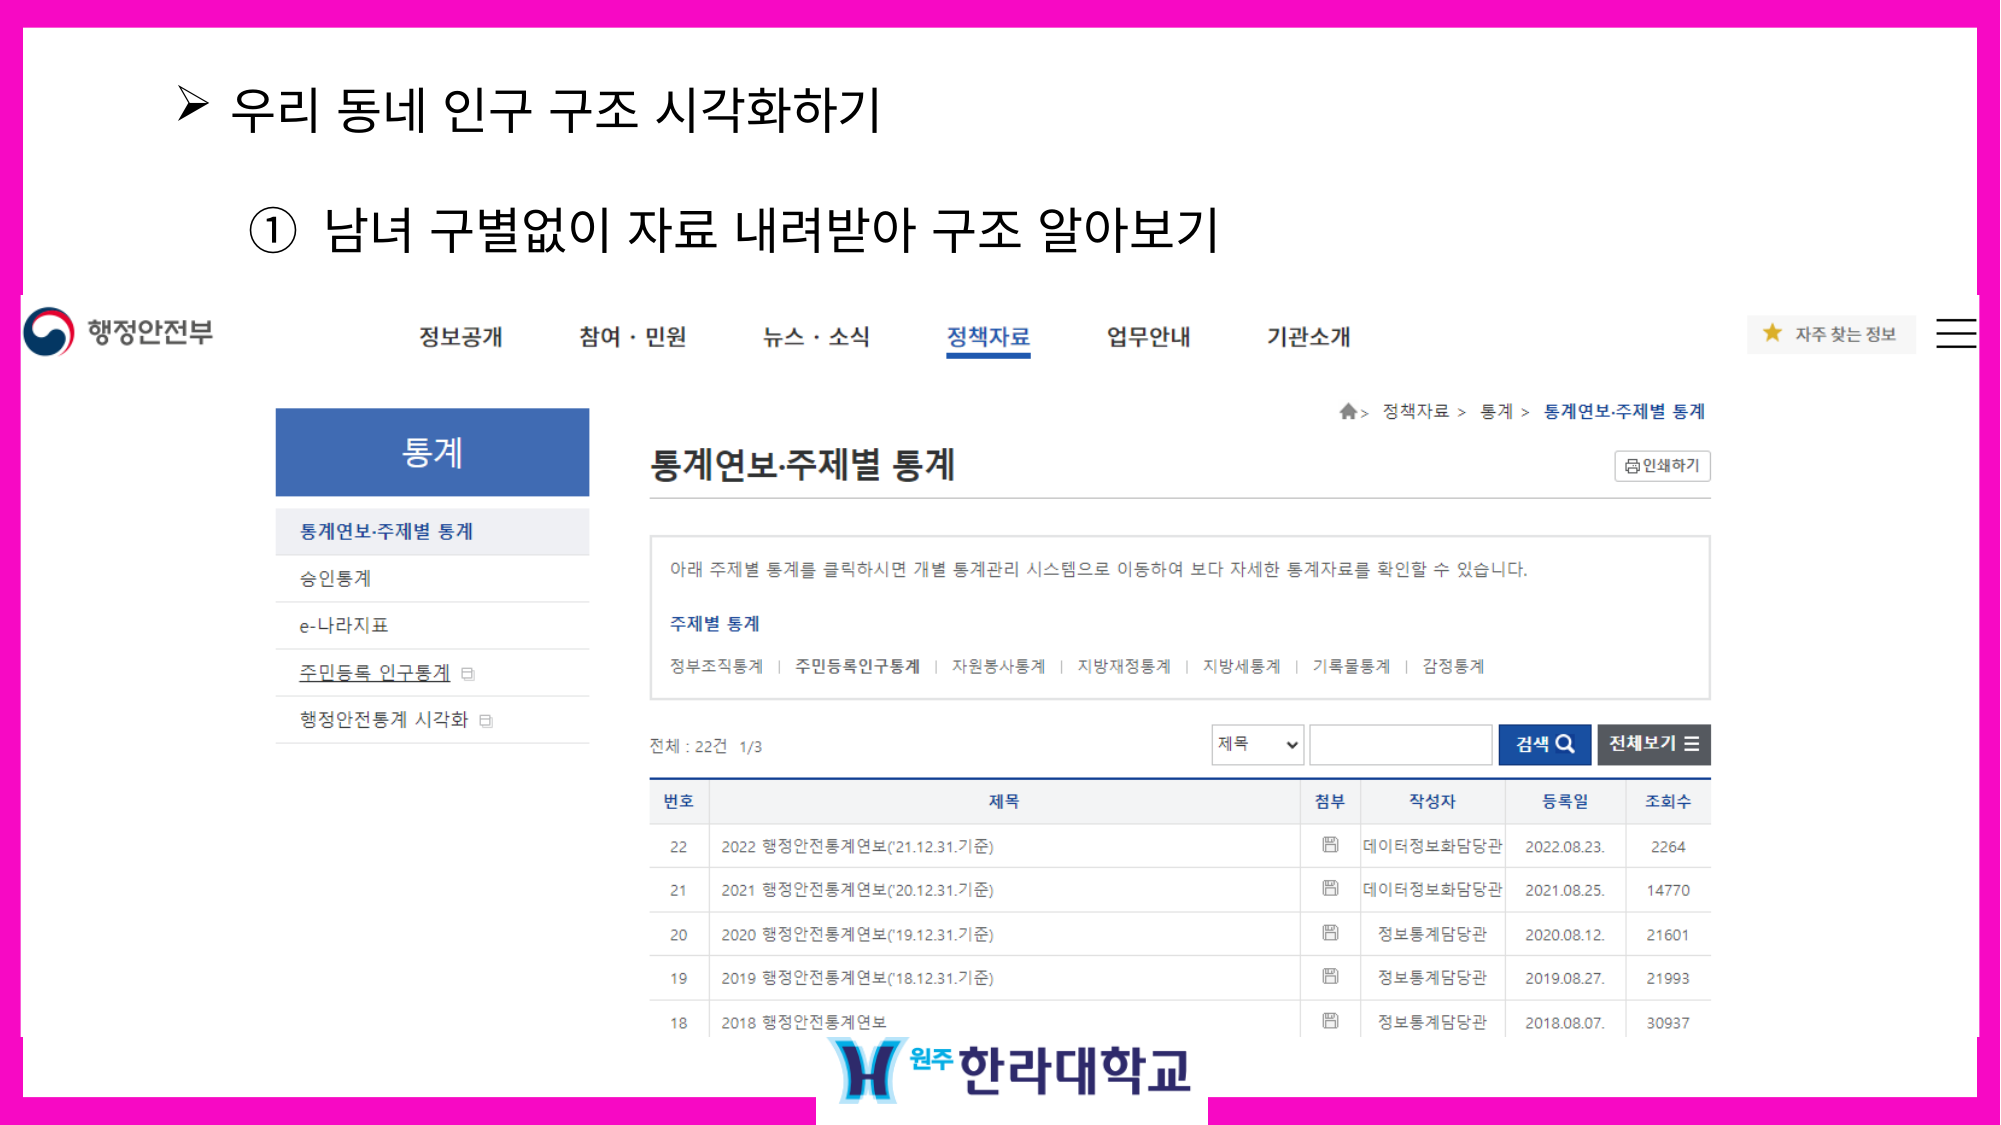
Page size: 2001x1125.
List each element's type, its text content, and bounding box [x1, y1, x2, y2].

picture [20, 295, 1980, 1125]
text_box 우리 동네 인구 구조 시각화하기 남녀 구별없이 자료 내려받아 구조 알아보기 [159, 71, 1237, 267]
